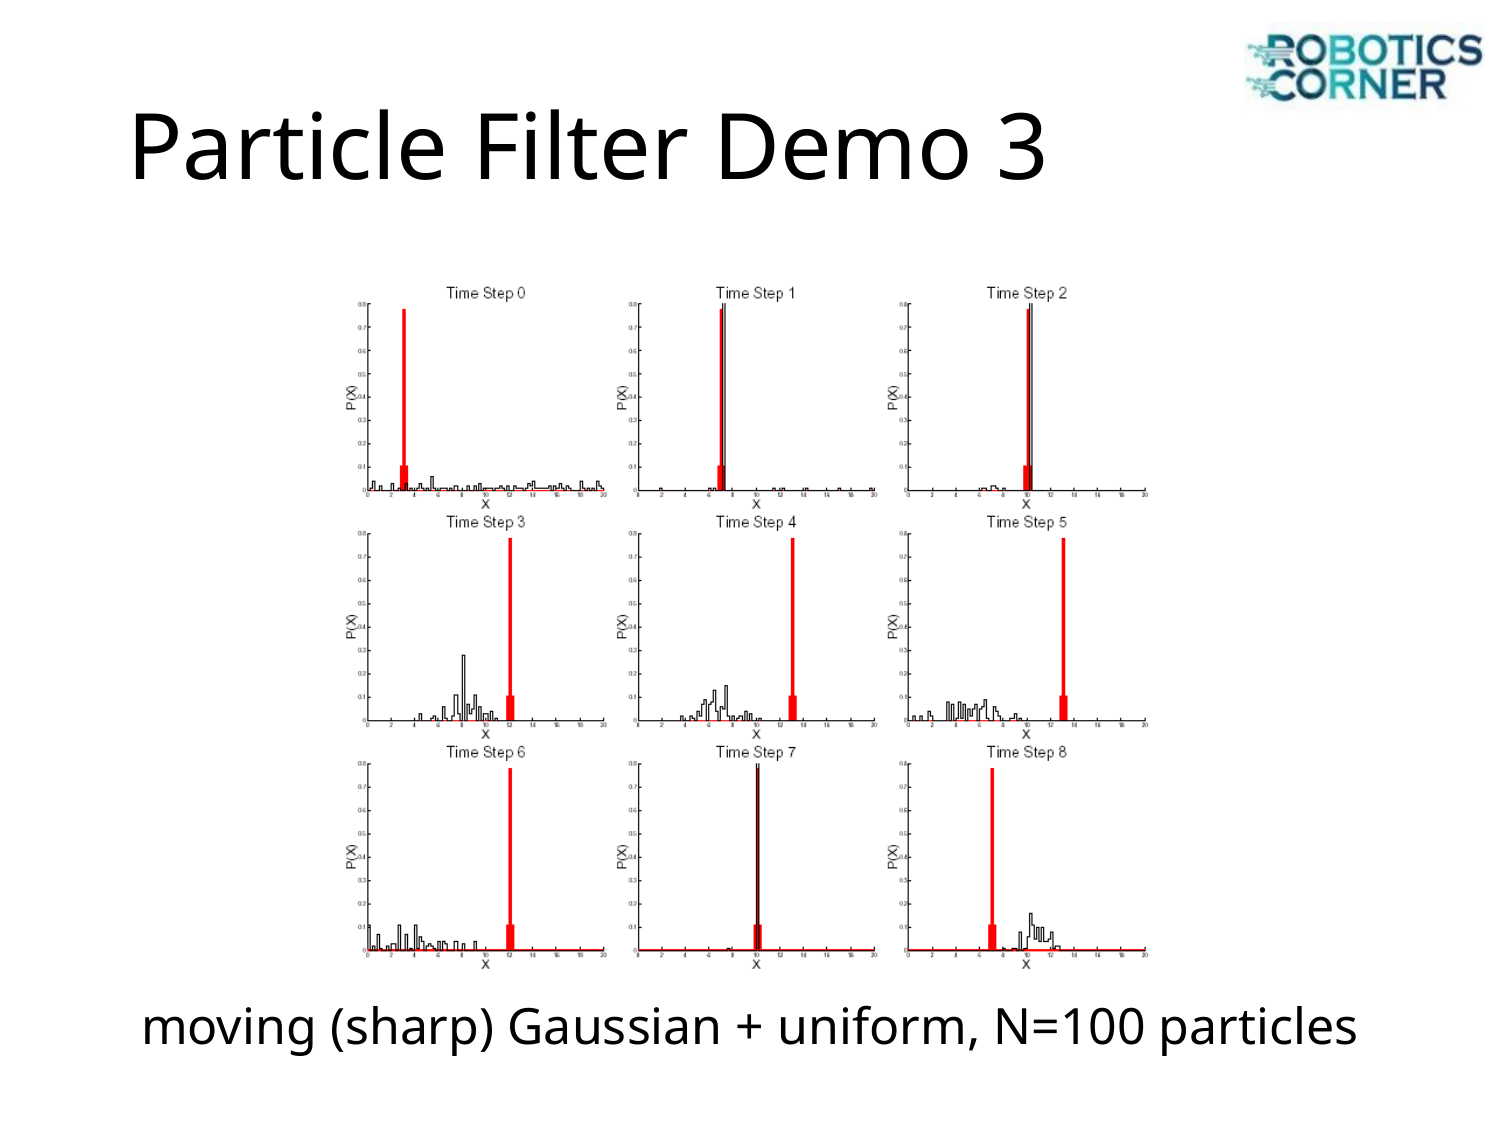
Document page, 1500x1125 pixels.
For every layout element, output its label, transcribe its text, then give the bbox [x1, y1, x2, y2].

text_box moving (sharp) Gaussian + uniform, N=100 particles [125, 987, 1375, 1063]
title Particle Filter Demo 3 [112, 75, 1388, 225]
picture [1244, 22, 1485, 114]
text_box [337, 274, 1175, 977]
